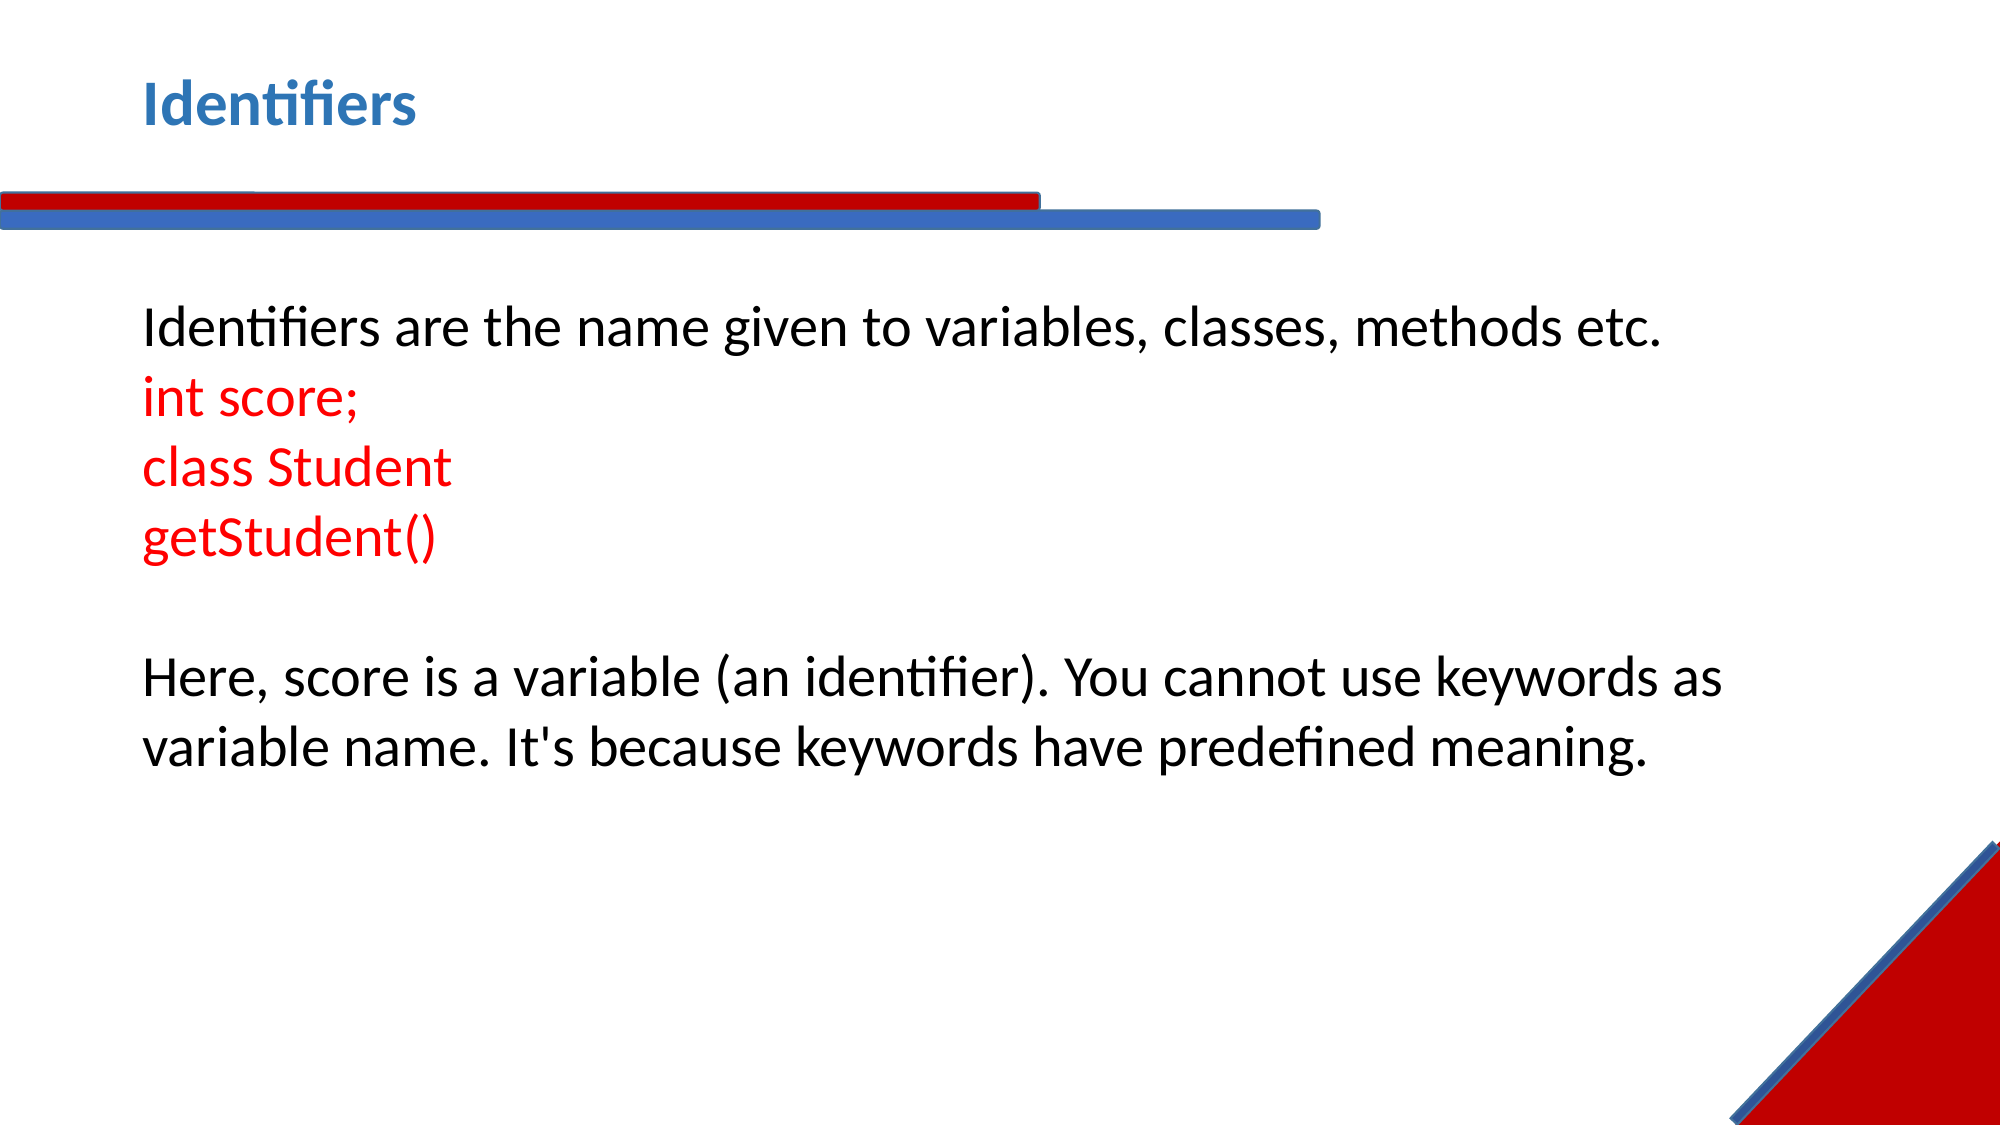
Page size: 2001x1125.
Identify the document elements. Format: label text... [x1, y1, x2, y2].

text_box [0, 192, 1040, 211]
text_box [0, 210, 1320, 229]
text_box [1738, 849, 2000, 1125]
text_box Identifiers are the name given to variables, classes, methods etc. int score; class Student getStudent() Here, score is a variable (an identifier). You cannot use keywords as variable name. It's because keywords have predefined meaning. [127, 245, 1774, 861]
text_box [1730, 842, 2000, 1125]
title Identifiers [127, 61, 1468, 148]
